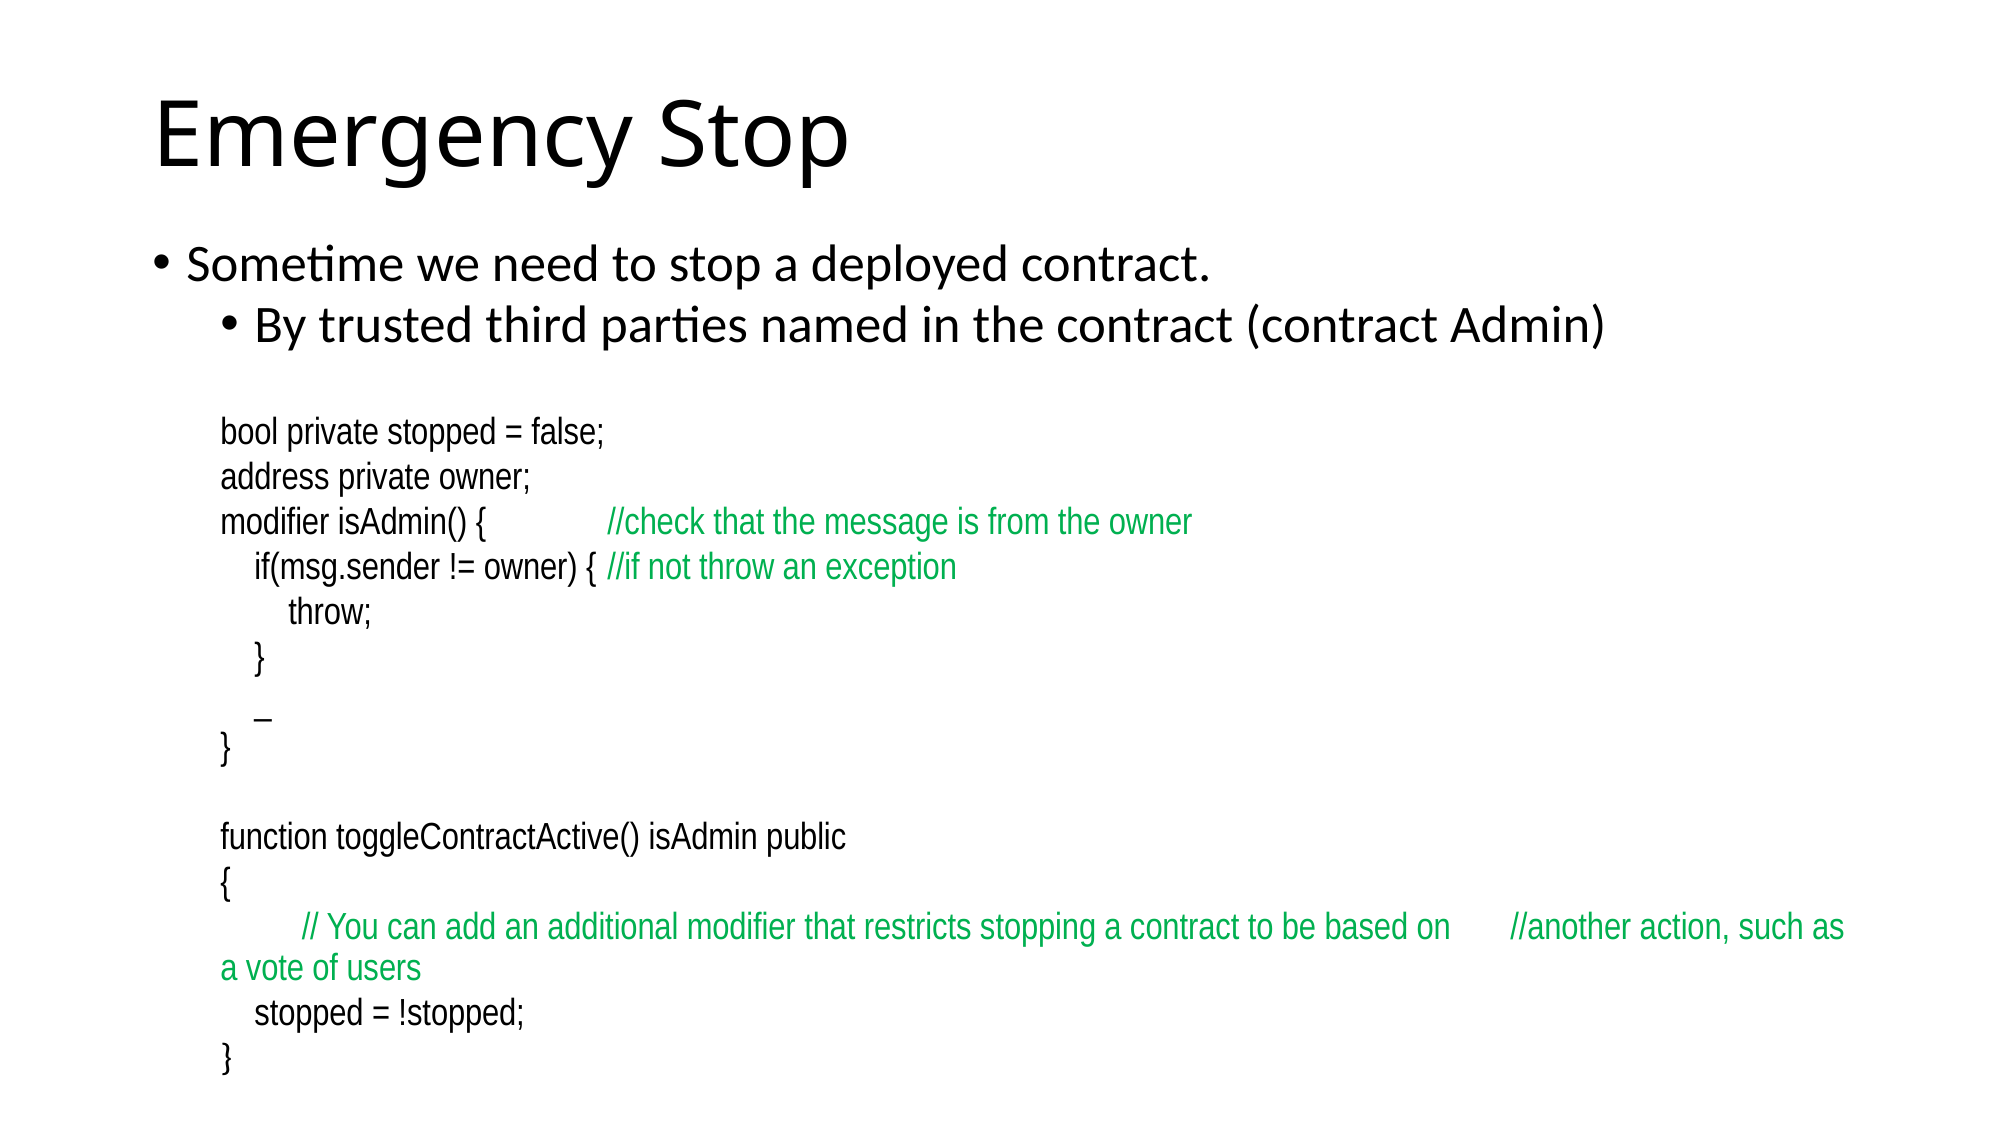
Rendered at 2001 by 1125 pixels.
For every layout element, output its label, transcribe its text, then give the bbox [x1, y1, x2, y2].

list Sometime we need to stop a deployed contract. By trusted third parties named in the contract (contract Admin) bool private stopped = false; address private owner; modifier isAdmin() { //check that the message is from the owner if(msg.sender != owner) { //if not throw an exception throw; } _ } function toggleContractActive() isAdmin public { // You can add an additional modifier that restricts stopping a contract to be based on //another action, such as a vote of users stopped = !stopped; } [137, 228, 1863, 1089]
title Emergency Stop [137, 59, 1863, 214]
